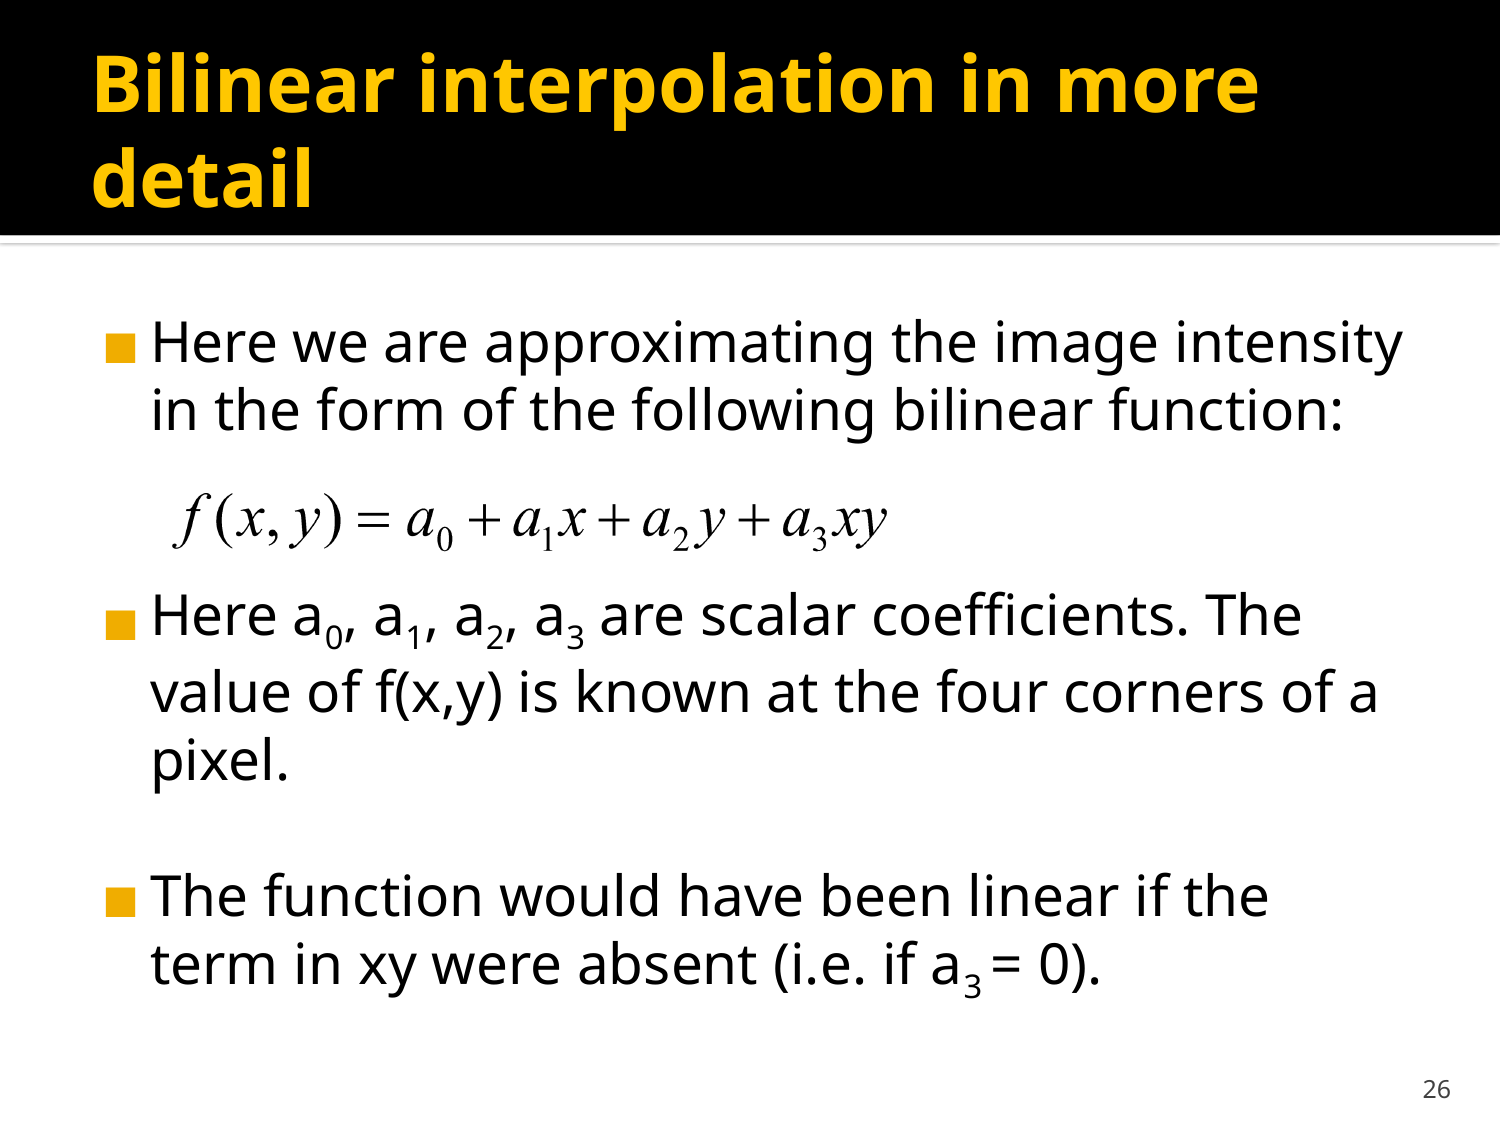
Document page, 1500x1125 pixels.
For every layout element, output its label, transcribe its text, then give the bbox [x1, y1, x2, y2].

title Bilinear interpolation in more detail [75, 25, 1425, 231]
picture [162, 474, 901, 566]
list Here we are approximating the image intensity in the form of the following bilinear function: Here a0, a1, a2, a3 are scalar coefficients. The value of f(x,y) is known at the four corners of a pixel. The function would have been linear if the term in xy were absent (i.e. if a3 = 0). [75, 291, 1425, 1050]
slide_number ‹#› [1345, 1062, 1467, 1108]
